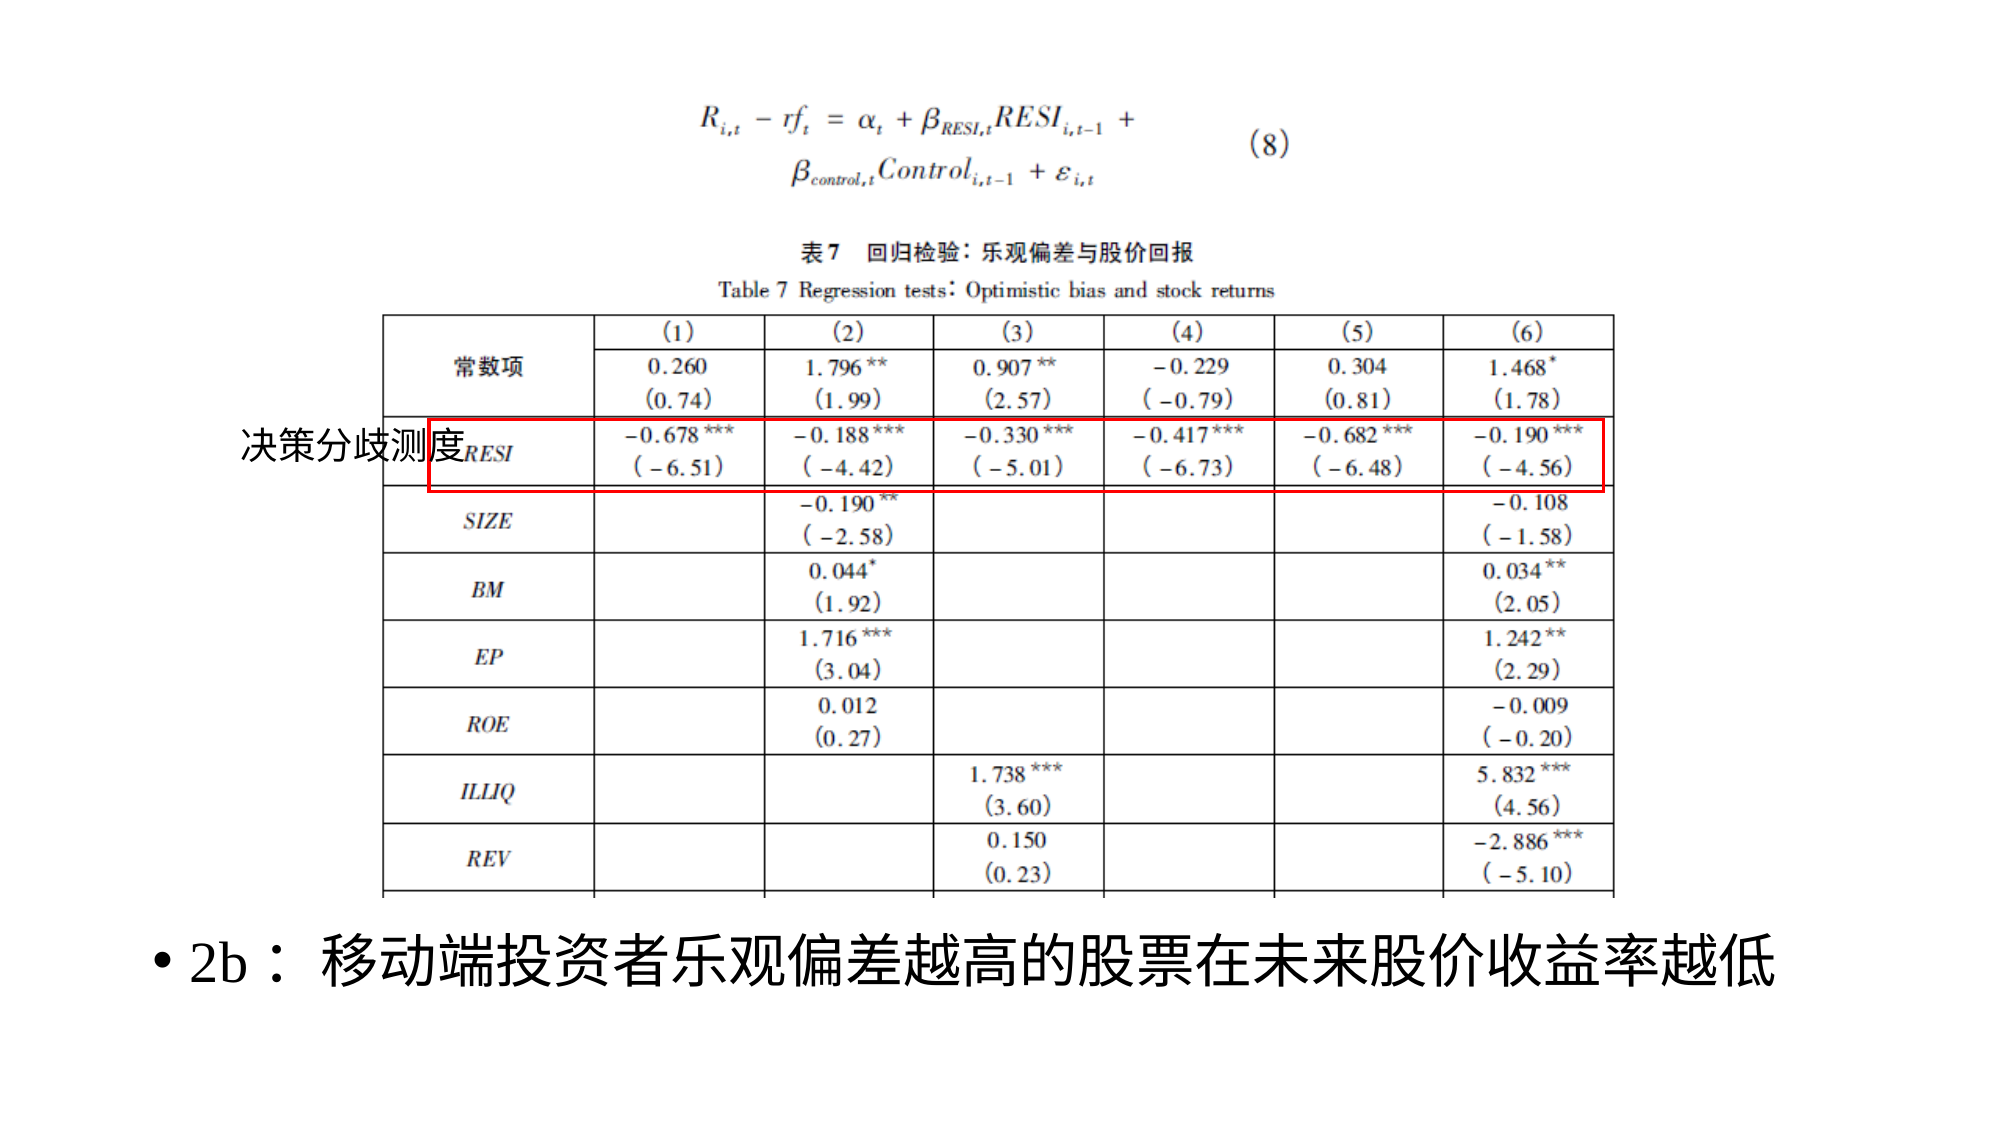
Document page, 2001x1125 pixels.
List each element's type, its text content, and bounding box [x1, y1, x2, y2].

text_box 决策分歧测度 [225, 414, 367, 475]
picture [685, 86, 1314, 201]
picture [367, 227, 1633, 898]
list 2b：移动端投资者乐观偏差越高的股票在未来股价收益率越低 [137, 924, 1863, 1014]
